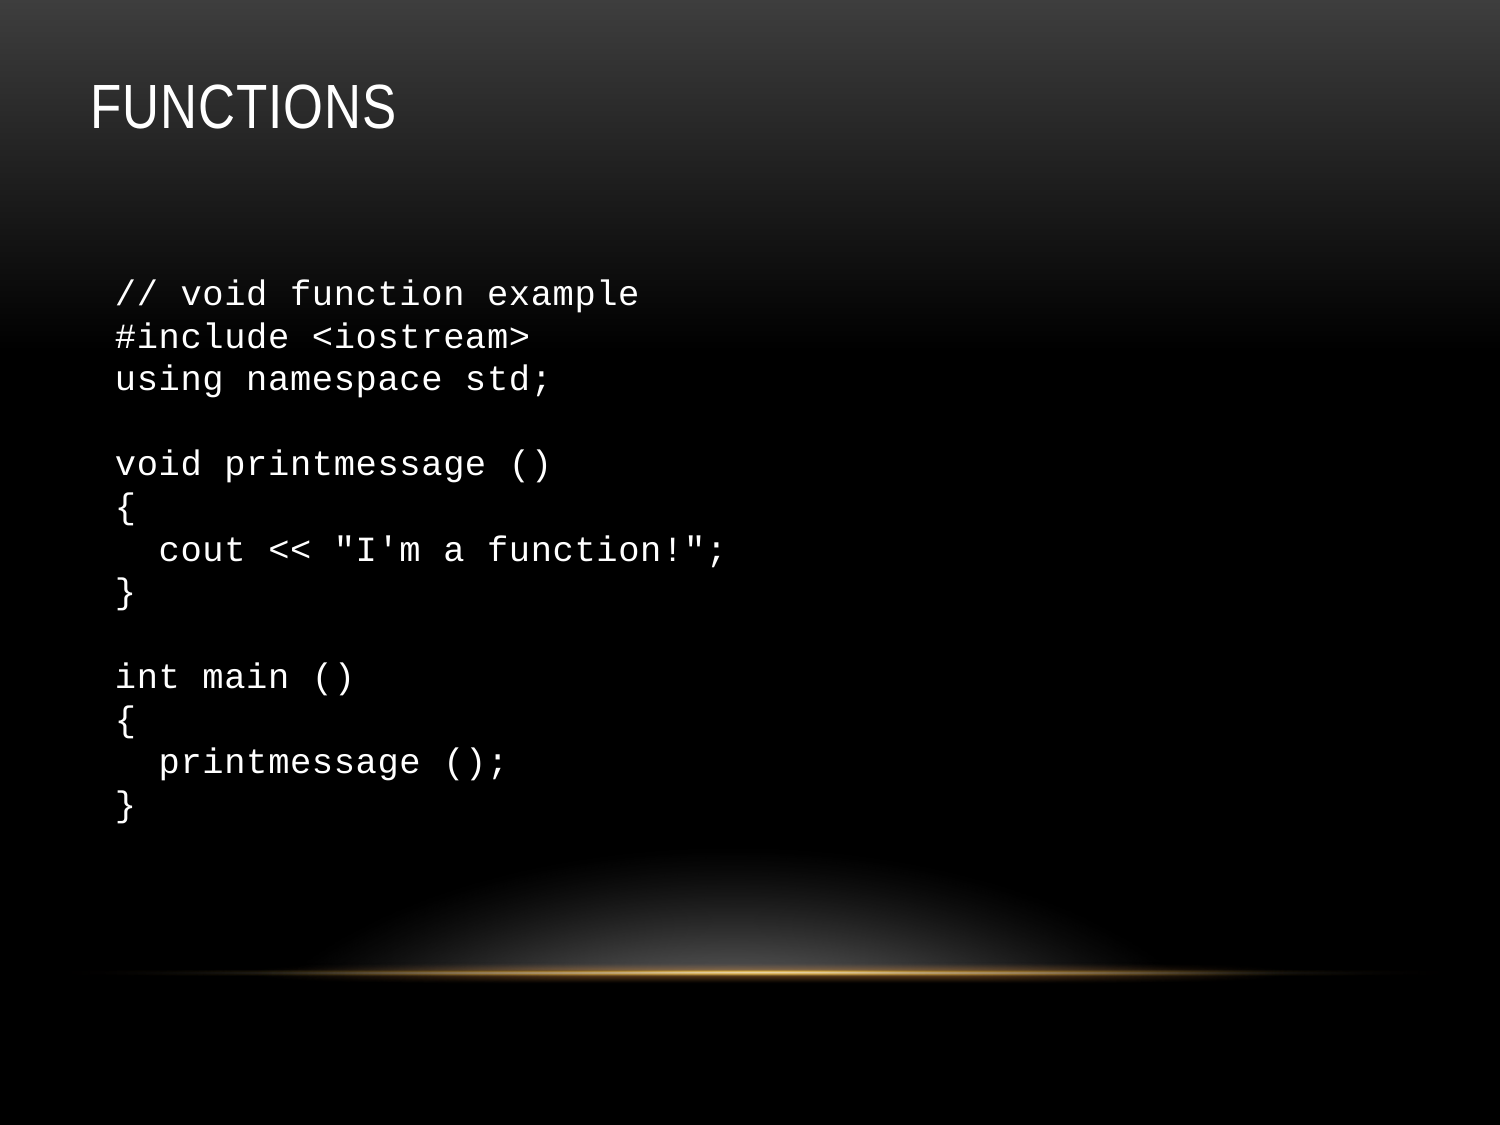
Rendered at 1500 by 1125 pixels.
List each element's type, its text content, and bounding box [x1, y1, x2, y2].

title Functions [75, 58, 1425, 247]
picture [0, 0, 1500, 1125]
list // void function example #include <iostream> using namespace std; void printmessage () { cout << "I'm a function!"; } int main () { printmessage (); } [99, 262, 869, 858]
